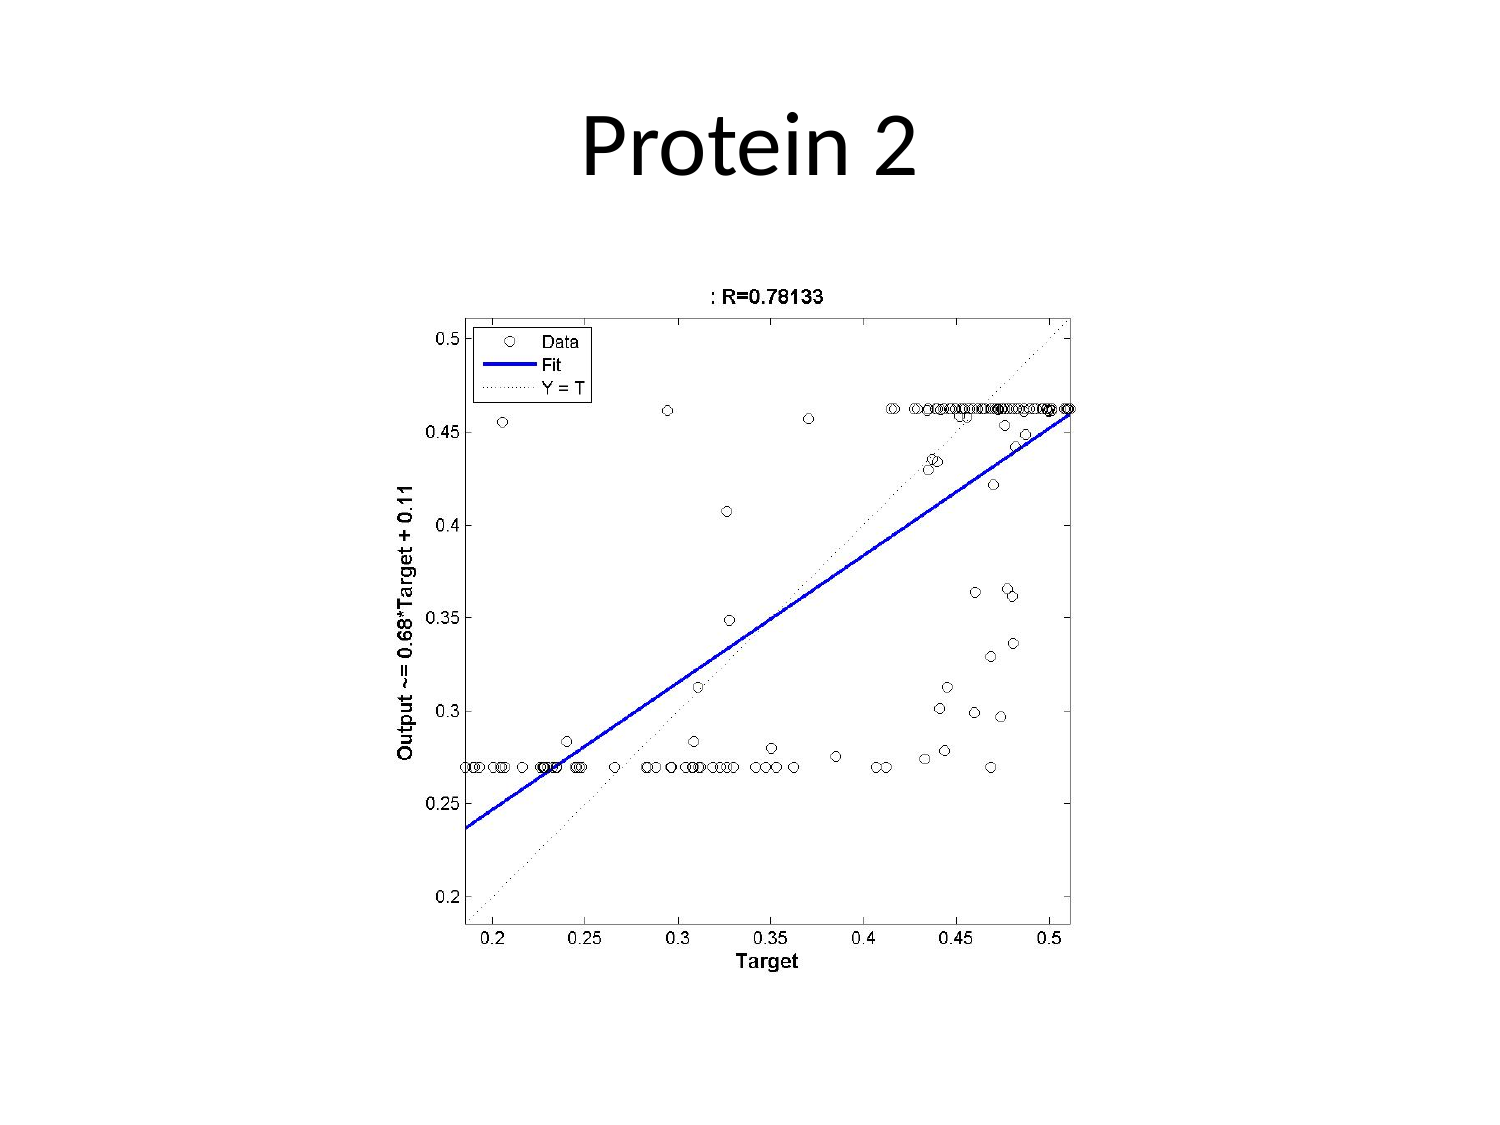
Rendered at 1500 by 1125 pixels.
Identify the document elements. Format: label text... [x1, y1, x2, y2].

title Protein 2 [75, 45, 1425, 233]
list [254, 262, 1246, 1006]
